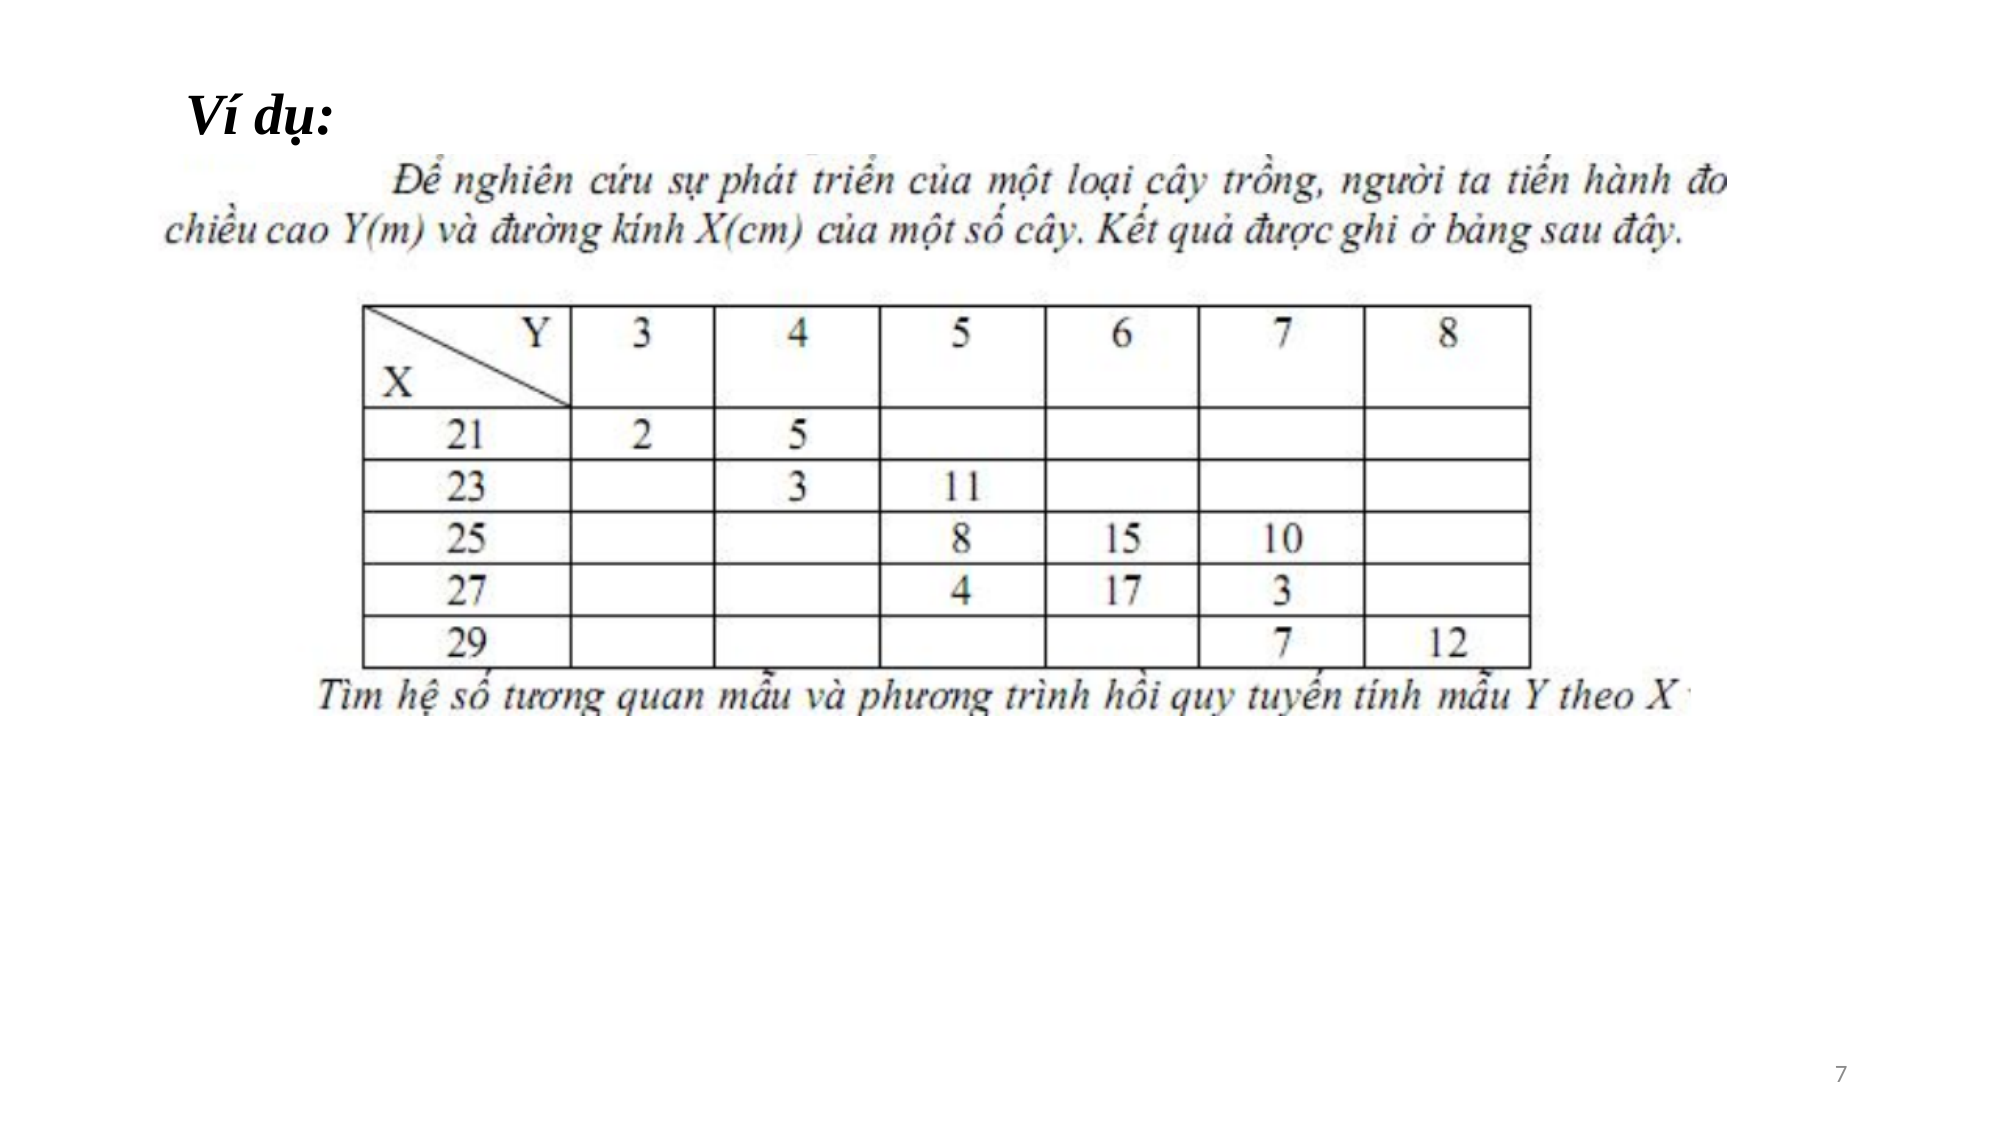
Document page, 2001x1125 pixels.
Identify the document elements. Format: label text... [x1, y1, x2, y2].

text_box Ví dụ: [170, 68, 567, 154]
picture [154, 154, 1727, 716]
slide_number 7 [1412, 1042, 1863, 1103]
